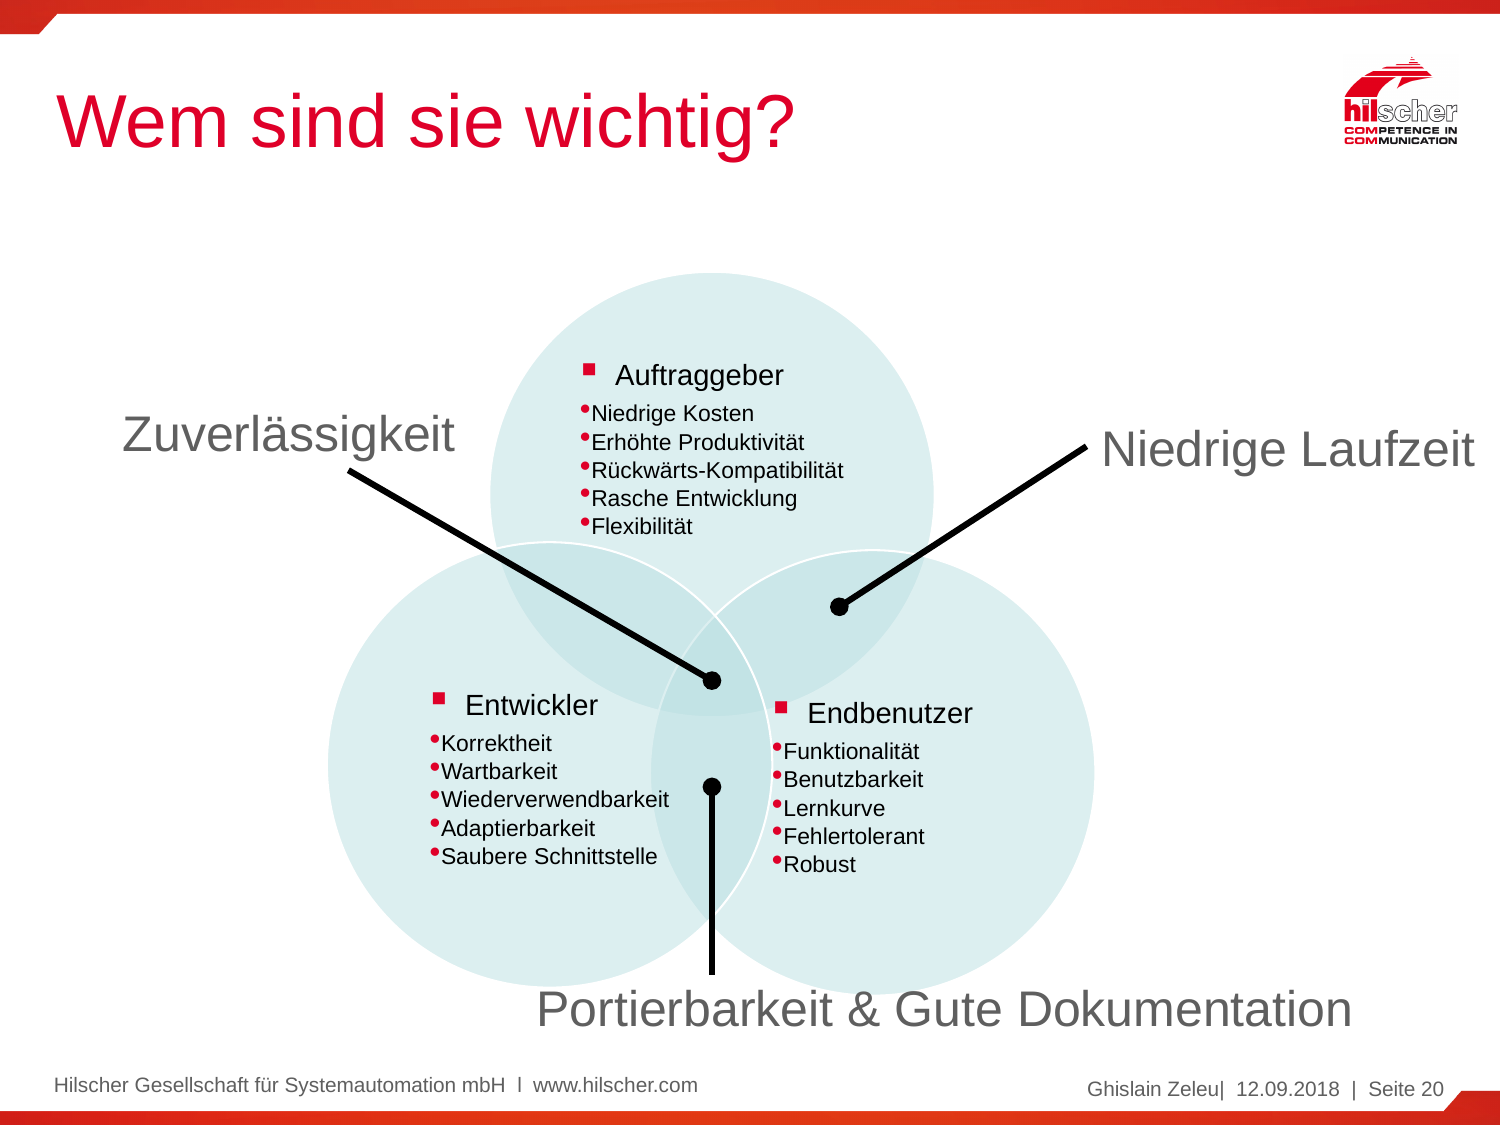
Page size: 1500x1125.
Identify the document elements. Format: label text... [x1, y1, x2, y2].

text_box Portierbarkeit & Gute Dokumentation [521, 1005, 1387, 1045]
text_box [348, 470, 712, 681]
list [36, 262, 1387, 1005]
picture [0, 0, 1500, 51]
title Wem sind sie wichtig? [41, 83, 1317, 153]
picture [0, 1067, 1500, 1125]
text_box Niedrige Laufzeit [1387, 408, 1500, 484]
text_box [839, 446, 1087, 607]
picture [1343, 54, 1459, 146]
footer Hilscher Gesellschaft für Systemautomation mbH l www.hilscher.com [39, 1064, 821, 1100]
